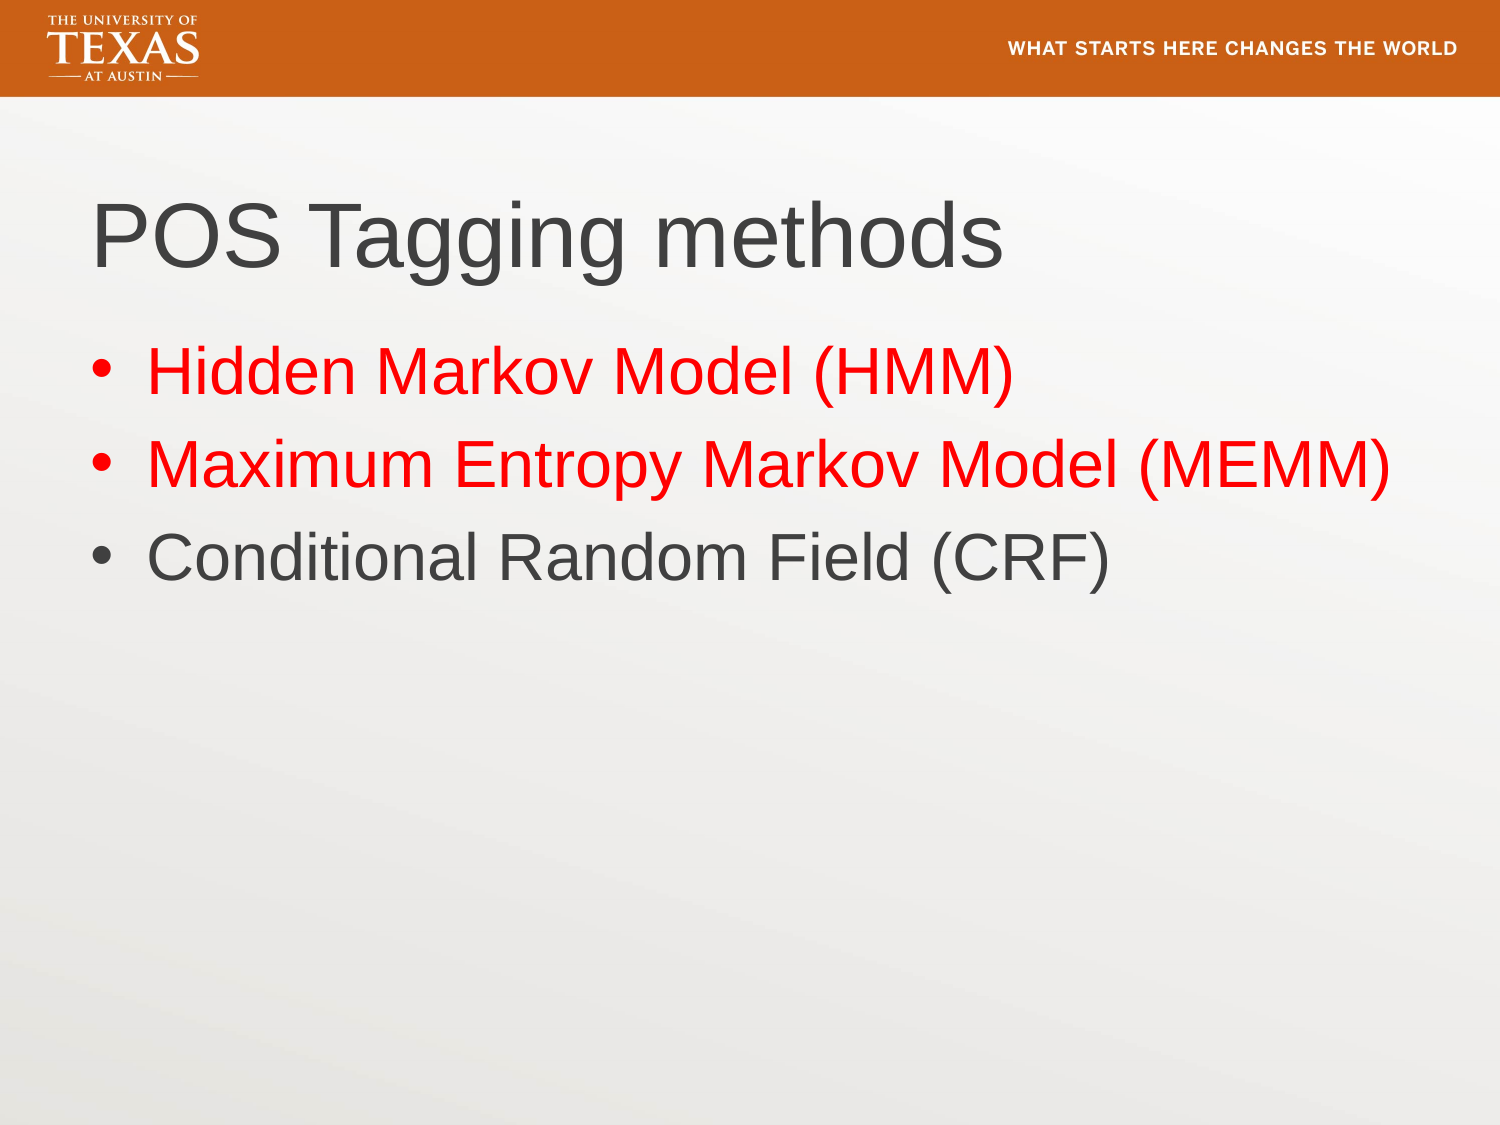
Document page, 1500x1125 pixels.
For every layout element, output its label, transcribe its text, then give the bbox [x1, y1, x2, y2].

picture [0, 0, 1500, 1125]
title POS Tagging methods [75, 137, 1425, 320]
list Hidden Markov Model (HMM) Maximum Entropy Markov Model (MEMM) Conditional Random Field (CRF) [75, 320, 1425, 1038]
